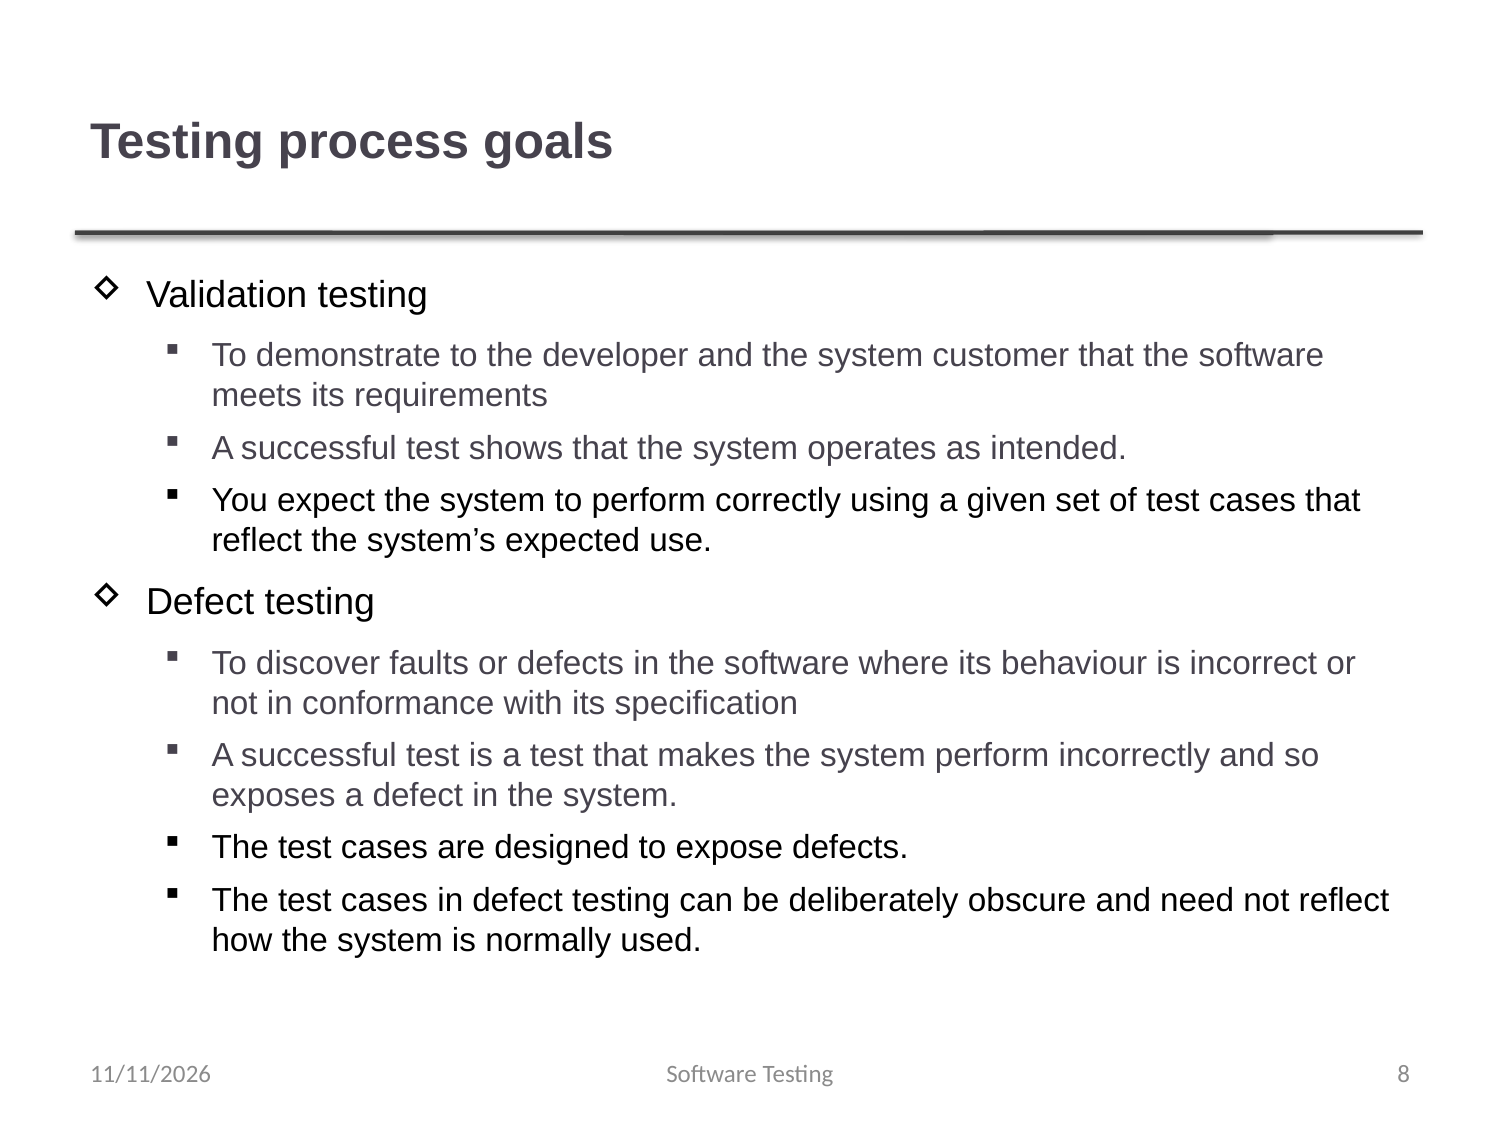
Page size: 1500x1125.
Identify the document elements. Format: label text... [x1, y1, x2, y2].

list Validation testing To demonstrate to the developer and the system customer that the software meets its requirements A successful test shows that the system operates as intended. You expect the system to perform correctly using a given set of test cases that reflect the system’s expected use. Defect testing To discover faults or defects in the software where its behaviour is incorrect or not in conformance with its specification A successful test is a test that makes the system perform incorrectly and so exposes a defect in the system. The test cases are designed to expose defects. The test cases in defect testing can be deliberately obscure and need not reflect how the system is normally used. [75, 262, 1425, 1005]
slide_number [75, 1042, 425, 1103]
slide_number 8 [1074, 1042, 1425, 1103]
footer Software Testing [512, 1042, 988, 1103]
title Testing process goals [74, 44, 1272, 233]
